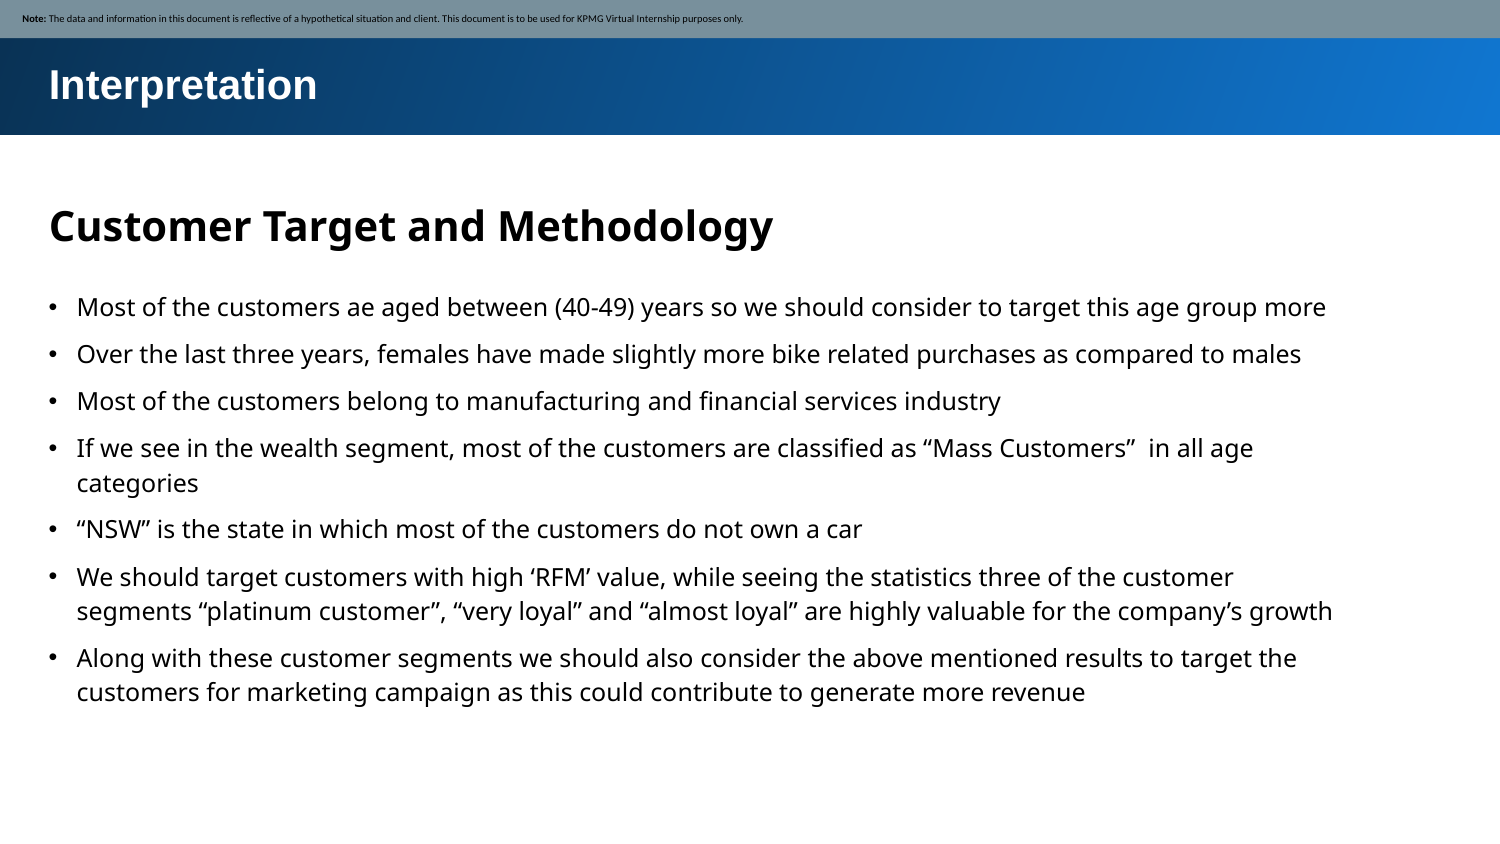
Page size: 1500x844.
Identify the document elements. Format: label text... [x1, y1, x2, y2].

text_box Customer Target and Methodology [33, 177, 1439, 266]
text_box Interpretation [33, 43, 1439, 124]
text_box Most of the customers ae aged between (40-49) years so we should consider to target this age group more Over the last three years, females have made slightly more bike related purchases as compared to males Most of the customers belong to manufacturing and financial services industry If we see in the wealth segment, most of the customers are classified as “Mass Customers” in all age categories “NSW” is the state in which most of the customers do not own a car We should target customers with high ‘RFM’ value, while seeing the statistics three of the customer segments “platinum customer”, “very loyal” and “almost loyal” are highly valuable for the company’s growth Along with these customer segments we should also consider the above mentioned results to target the customers for marketing campaign as this could contribute to generate more revenue [33, 272, 1356, 816]
text_box [0, 39, 1500, 135]
text_box Note: The data and information in this document is reflective of a hypothetical situation and client. This document is to be used for KPMG Virtual Internship purposes only. [0, 0, 1500, 39]
